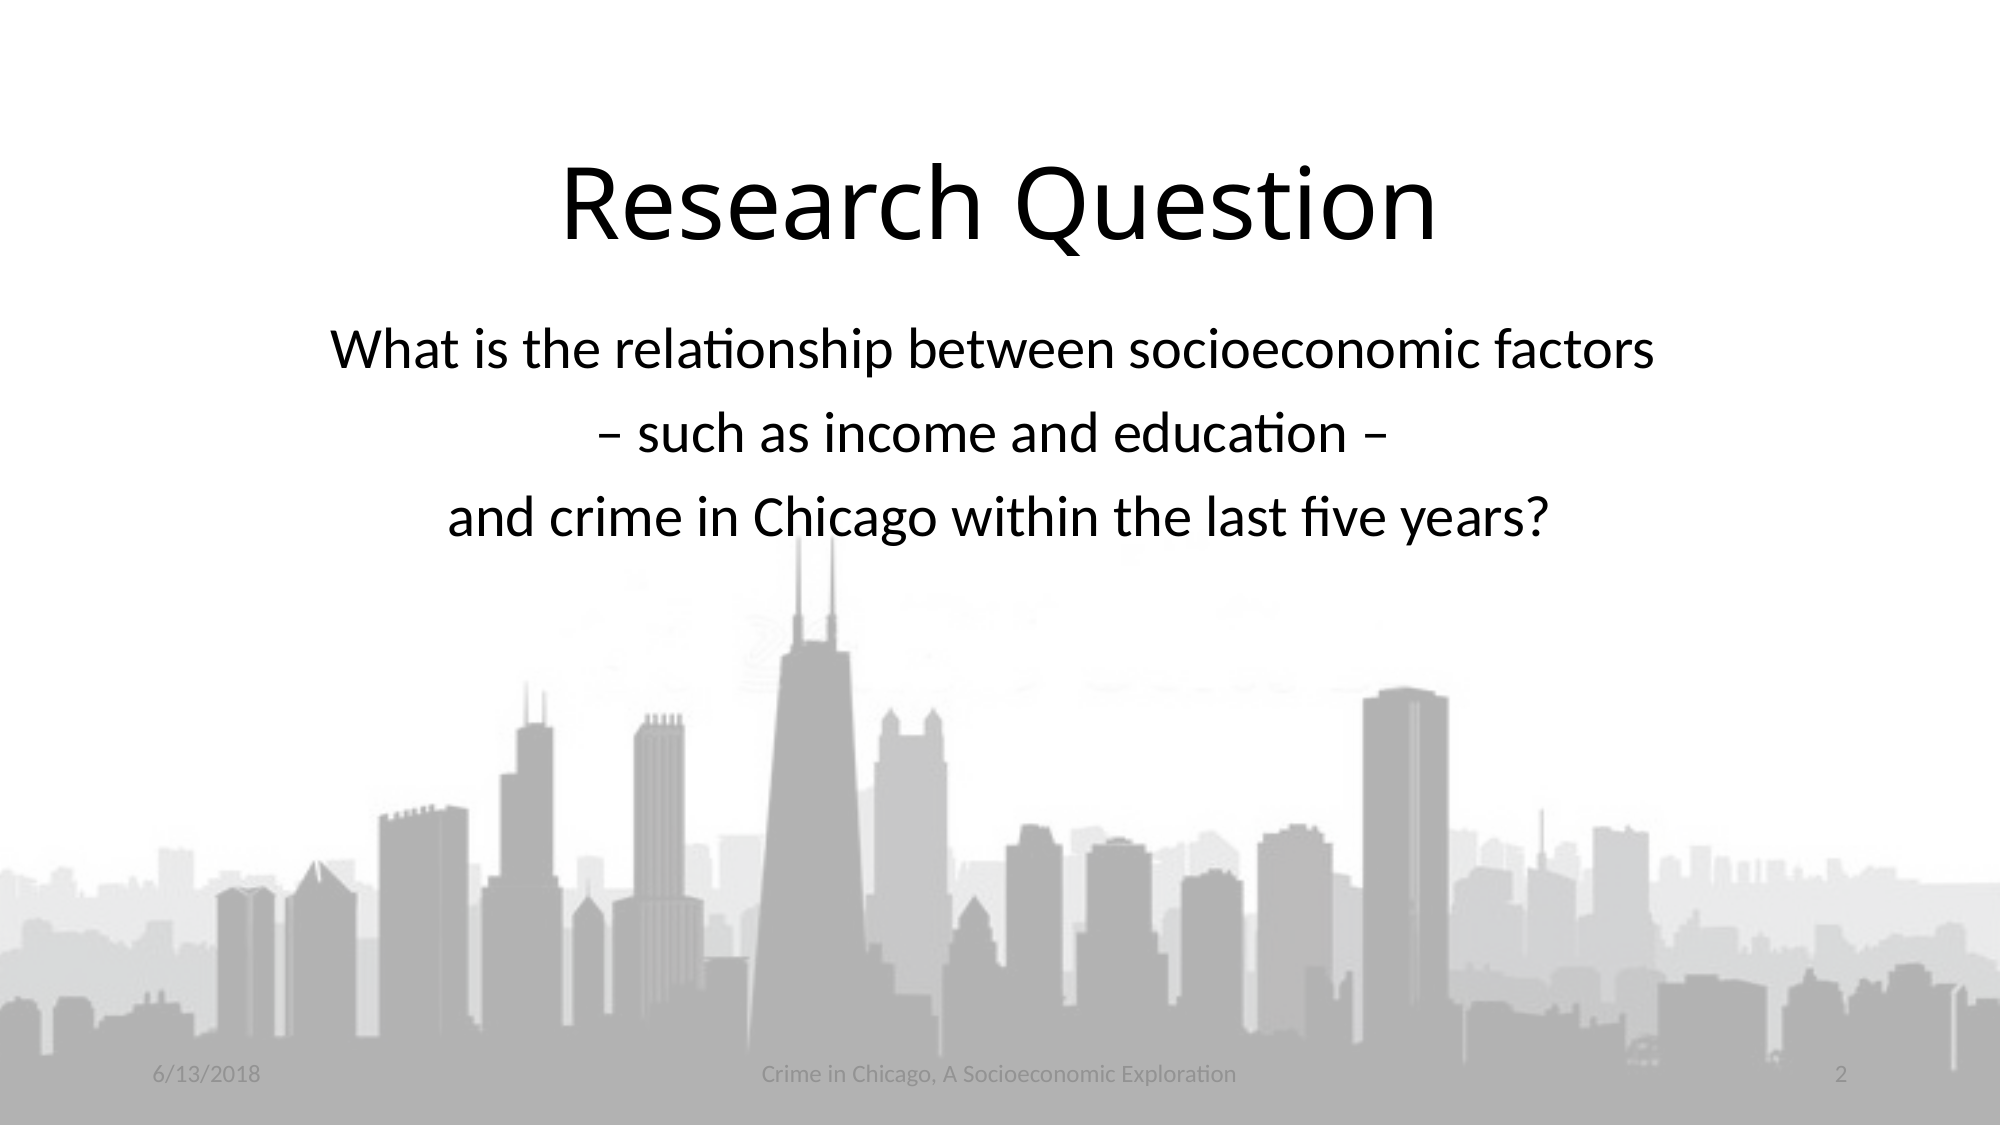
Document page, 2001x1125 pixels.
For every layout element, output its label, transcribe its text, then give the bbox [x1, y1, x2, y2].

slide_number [137, 1042, 588, 1103]
footer Crime in Chicago, A Socioeconomic Exploration [662, 1042, 1338, 1103]
title Research Question [249, 118, 1750, 269]
subtitle What is the relationship between socioeconomic factors – such as income and education – and crime in Chicago within the last five years? [249, 311, 1750, 662]
slide_number 2 [1412, 1042, 1863, 1103]
